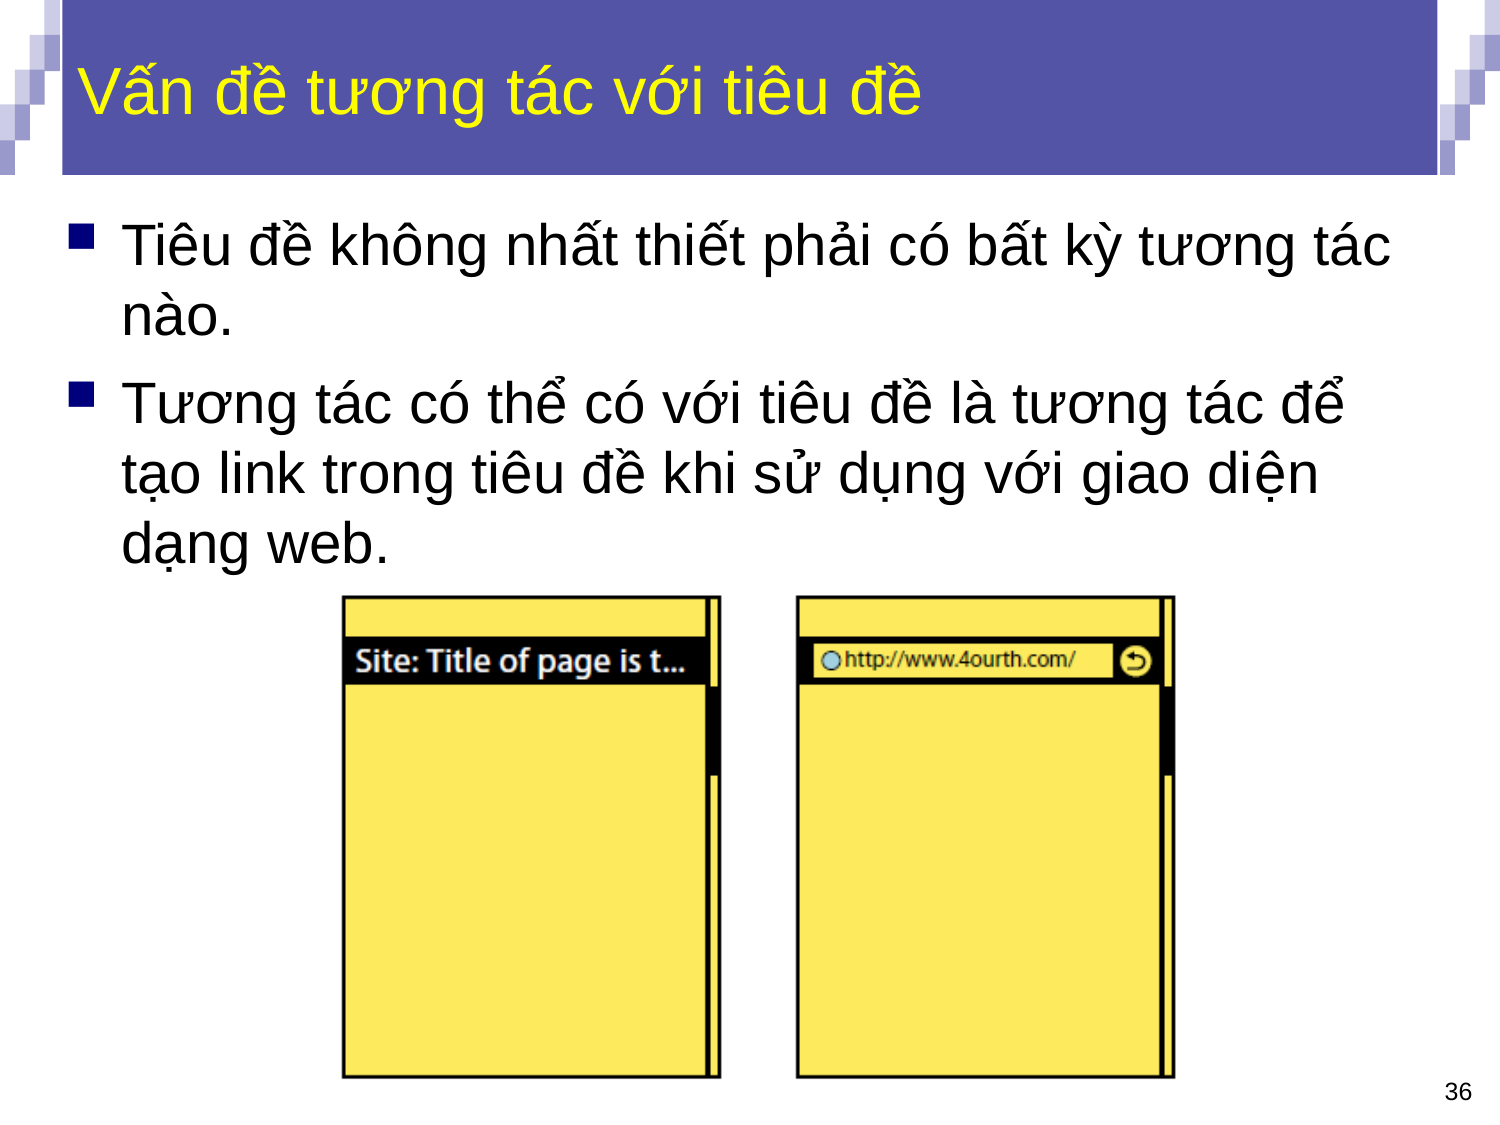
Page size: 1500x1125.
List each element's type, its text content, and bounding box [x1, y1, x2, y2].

picture [337, 587, 1182, 1088]
title Vấn đề tương tác với tiêu đề [62, 0, 1438, 176]
slide_number 36 [1137, 1062, 1488, 1113]
list Tiêu đề không nhất thiết phải có bất kỳ tương tác nào. Tương tác có thể có với tiêu đề là tương tác để tạo link trong tiêu đề khi sử dụng với giao diện dạng web. [49, 199, 1426, 601]
